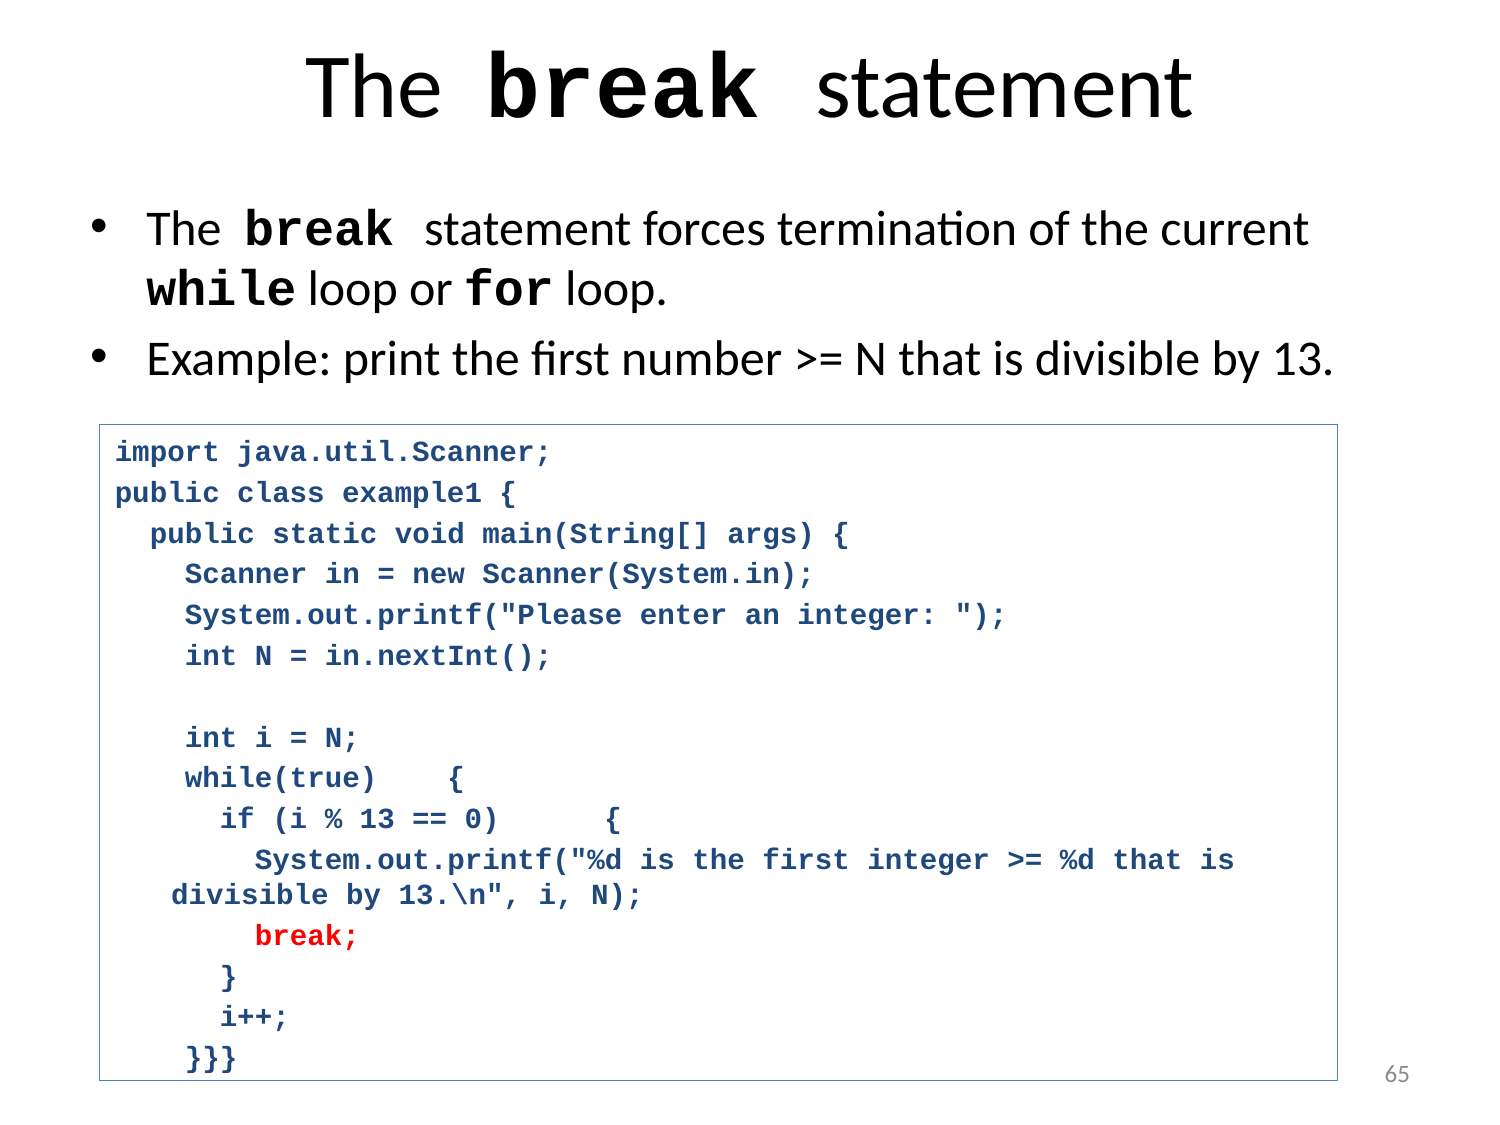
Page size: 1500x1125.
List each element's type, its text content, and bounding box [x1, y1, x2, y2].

title The break statement [75, 12, 1425, 150]
list The break statement forces termination of the current while loop or for loop. Example: print the first number >= N that is divisible by 13. [75, 187, 1425, 450]
slide_number 65 [1074, 1042, 1425, 1103]
text_box import java.util.Scanner; public class example1 { public static void main(String[] args) { Scanner in = new Scanner(System.in); System.out.printf("Please enter an integer: "); int N = in.nextInt(); int i = N; while(true) { if (i % 13 == 0) { System.out.printf("%d is the first integer >= %d that is divisible by 13.\n", i, N); break; } i++; }}} [99, 424, 1338, 1081]
